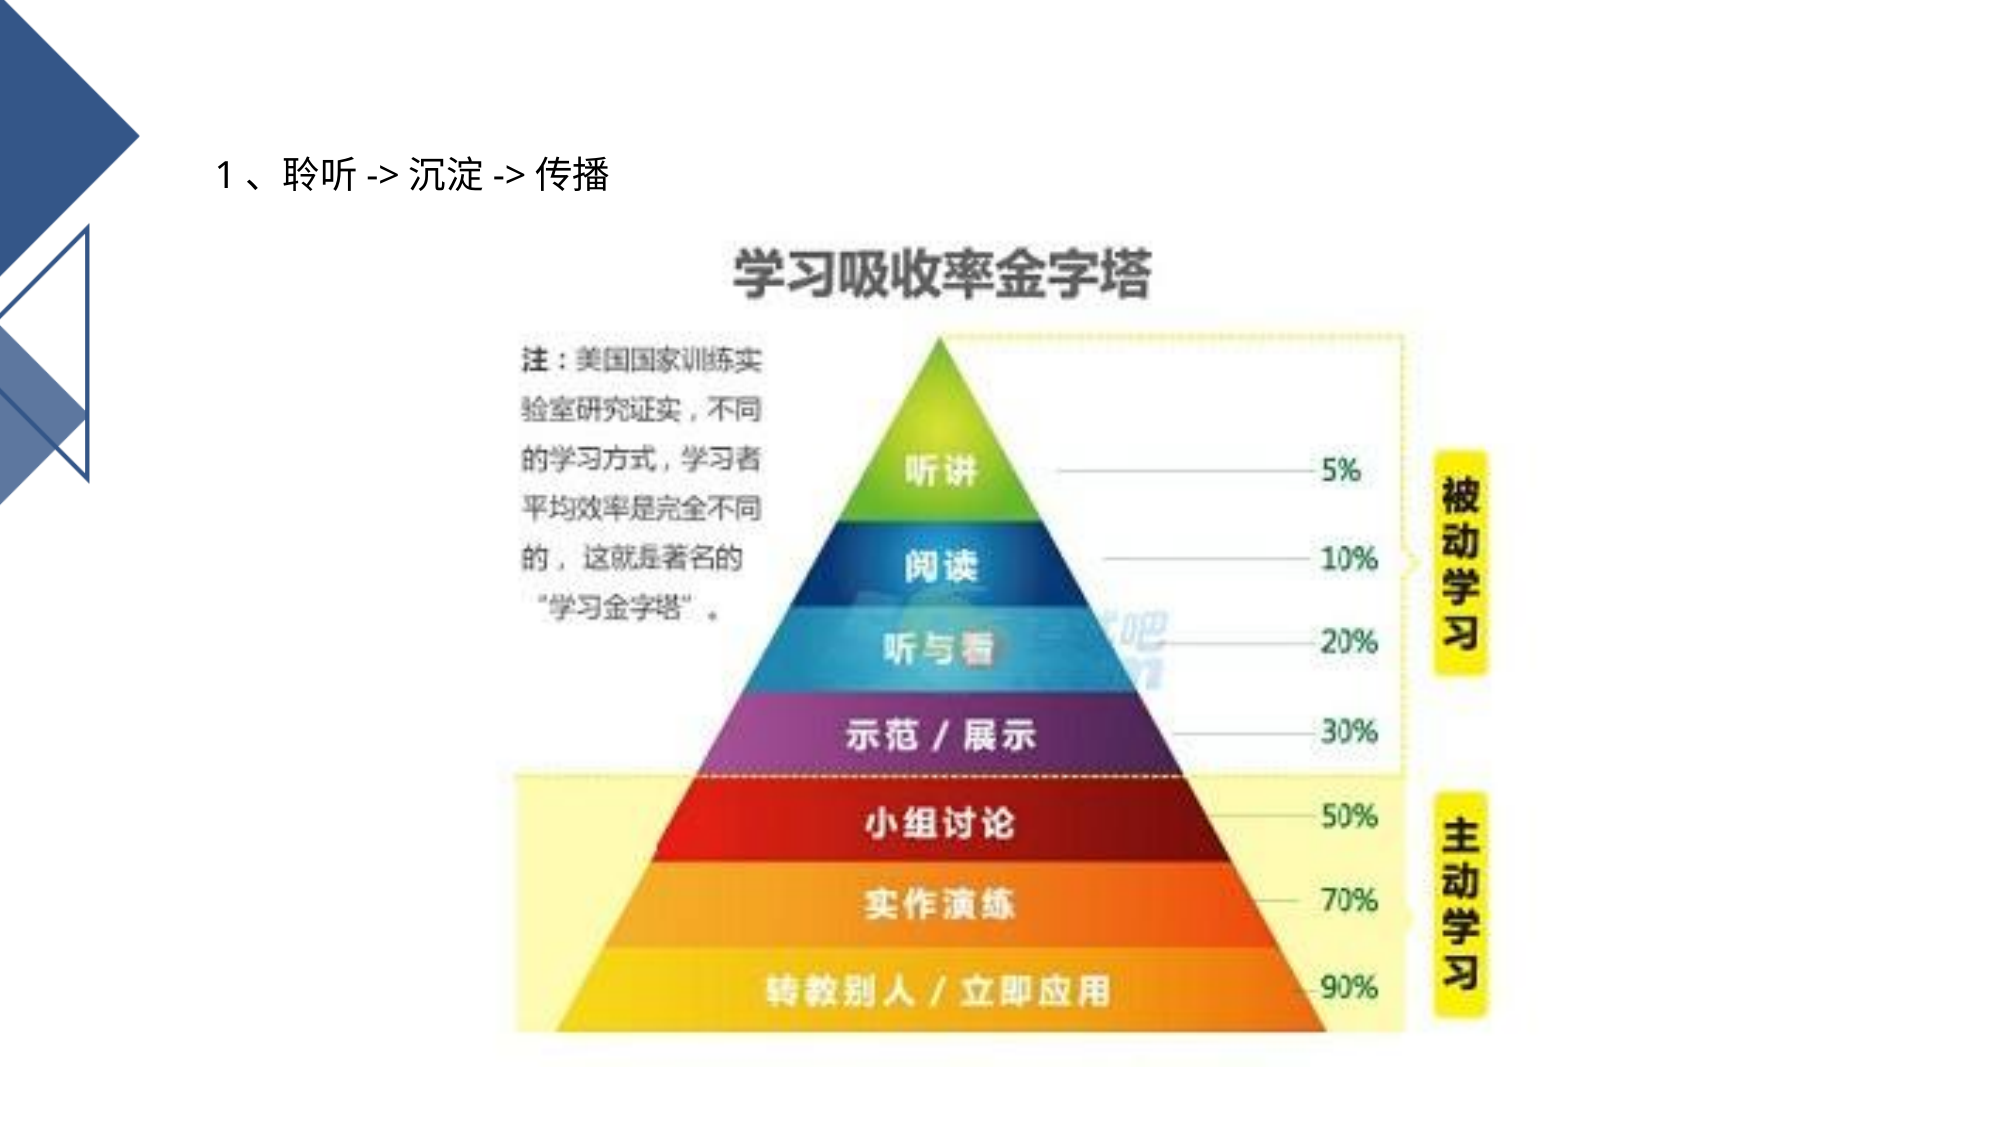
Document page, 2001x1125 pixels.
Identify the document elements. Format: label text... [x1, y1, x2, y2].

text_box 1、聆听->沉淀->传播 [199, 143, 626, 204]
picture [316, 219, 1684, 1067]
picture [0, 0, 140, 595]
